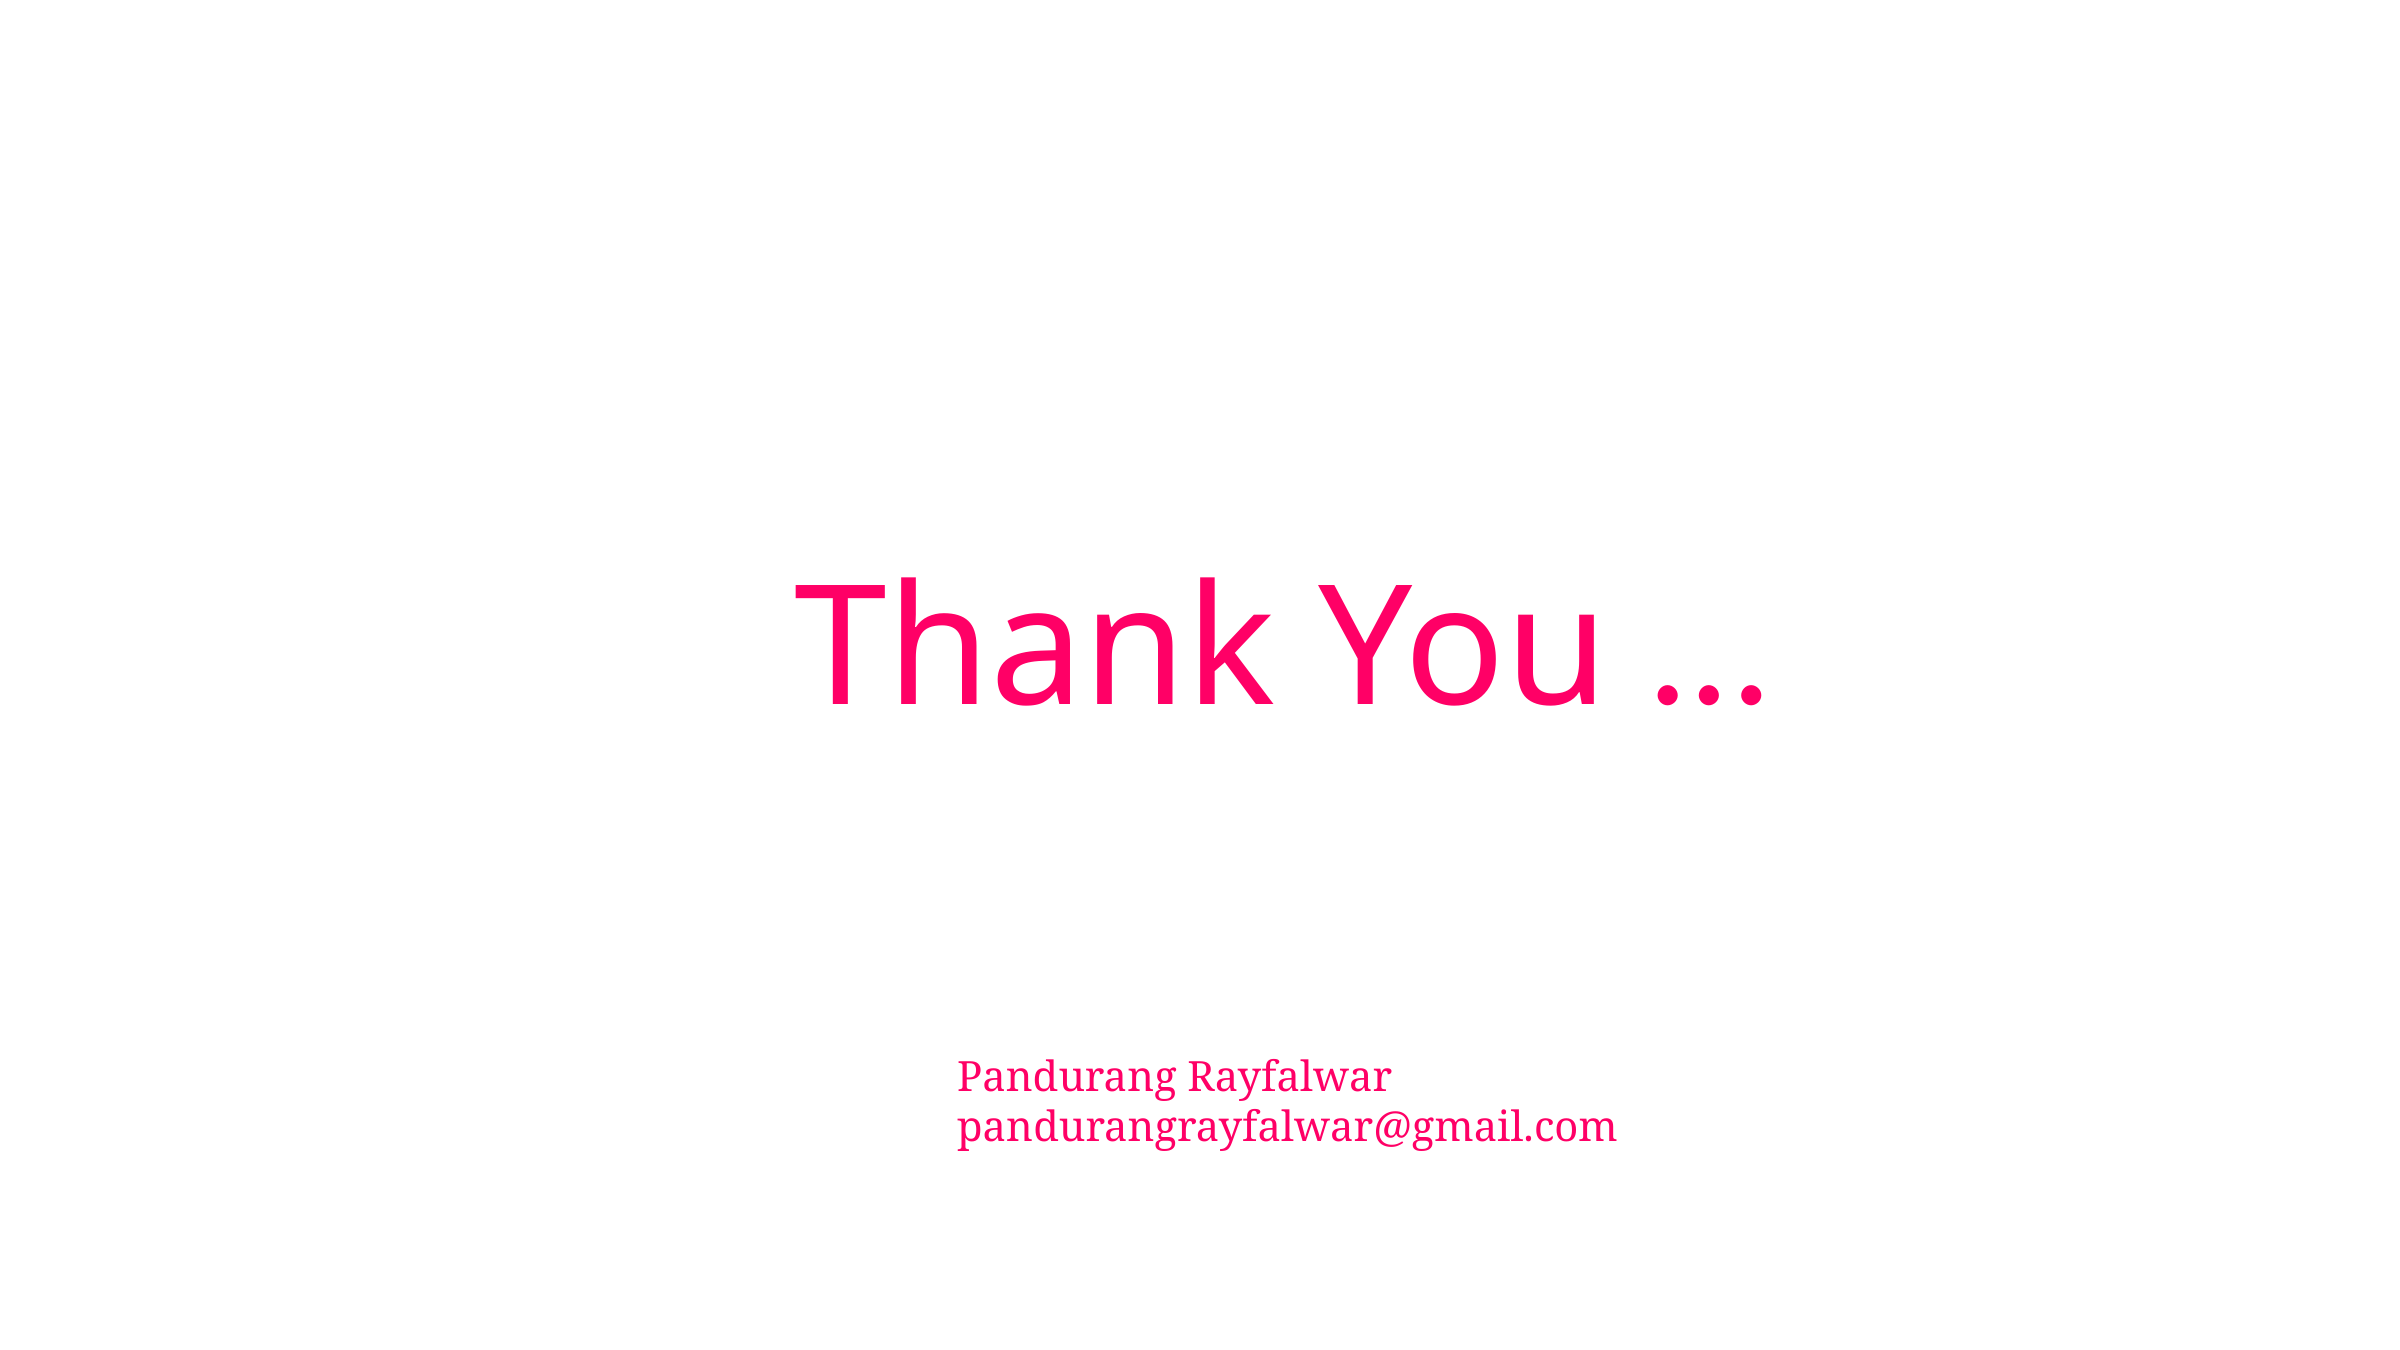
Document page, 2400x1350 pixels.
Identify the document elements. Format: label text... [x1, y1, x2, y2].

text_box Pandurang Rayfalwar pandurangrayfalwar@gmail.com [942, 1042, 1862, 1158]
text_box Thank You … [632, 530, 1968, 746]
